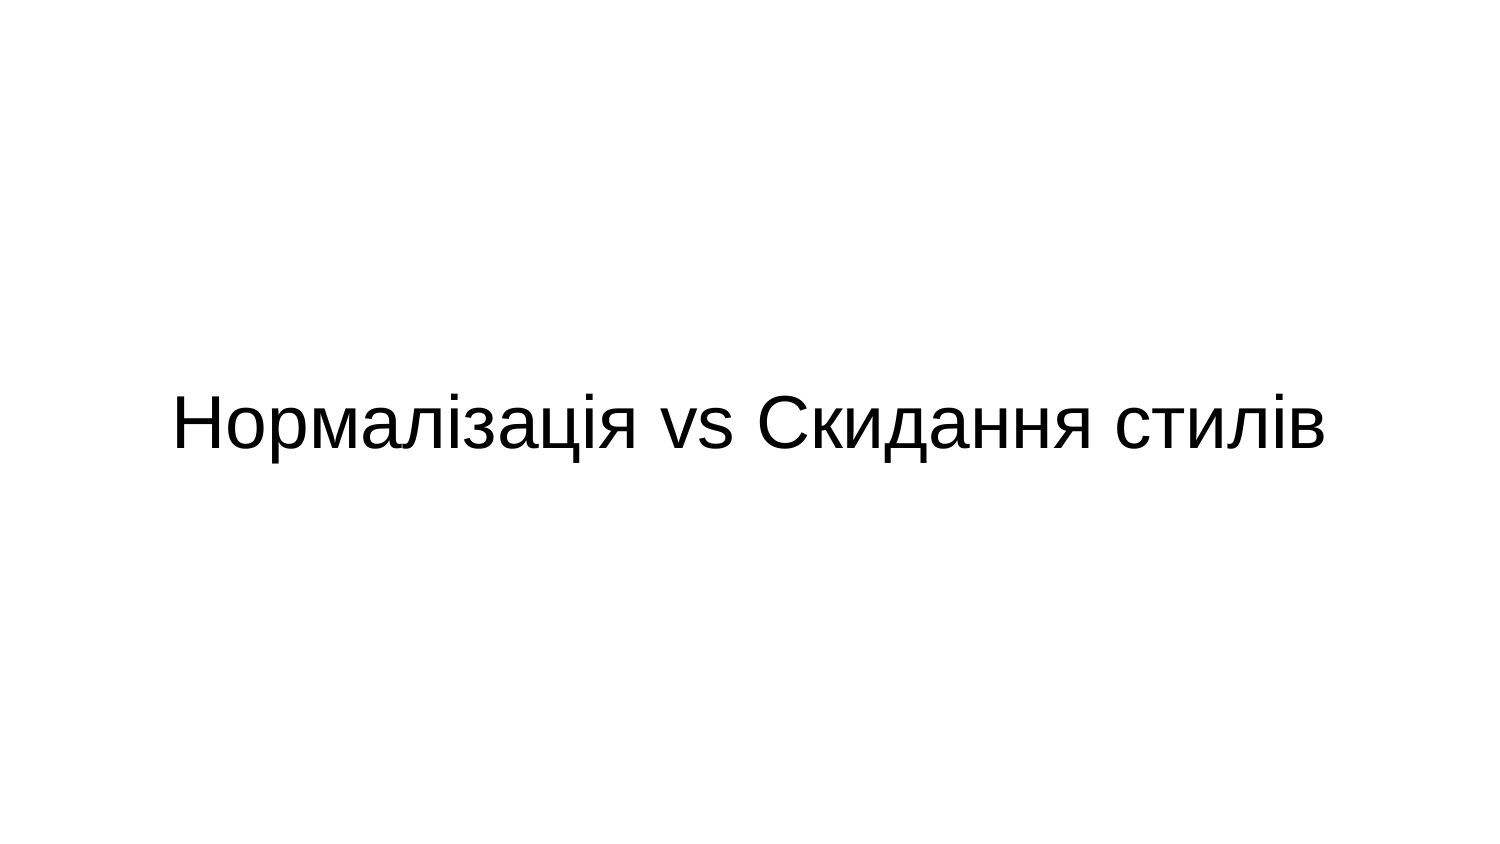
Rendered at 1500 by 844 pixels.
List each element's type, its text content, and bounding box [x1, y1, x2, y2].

title Нормалізація vs Скидання стилів [169, 371, 1331, 515]
